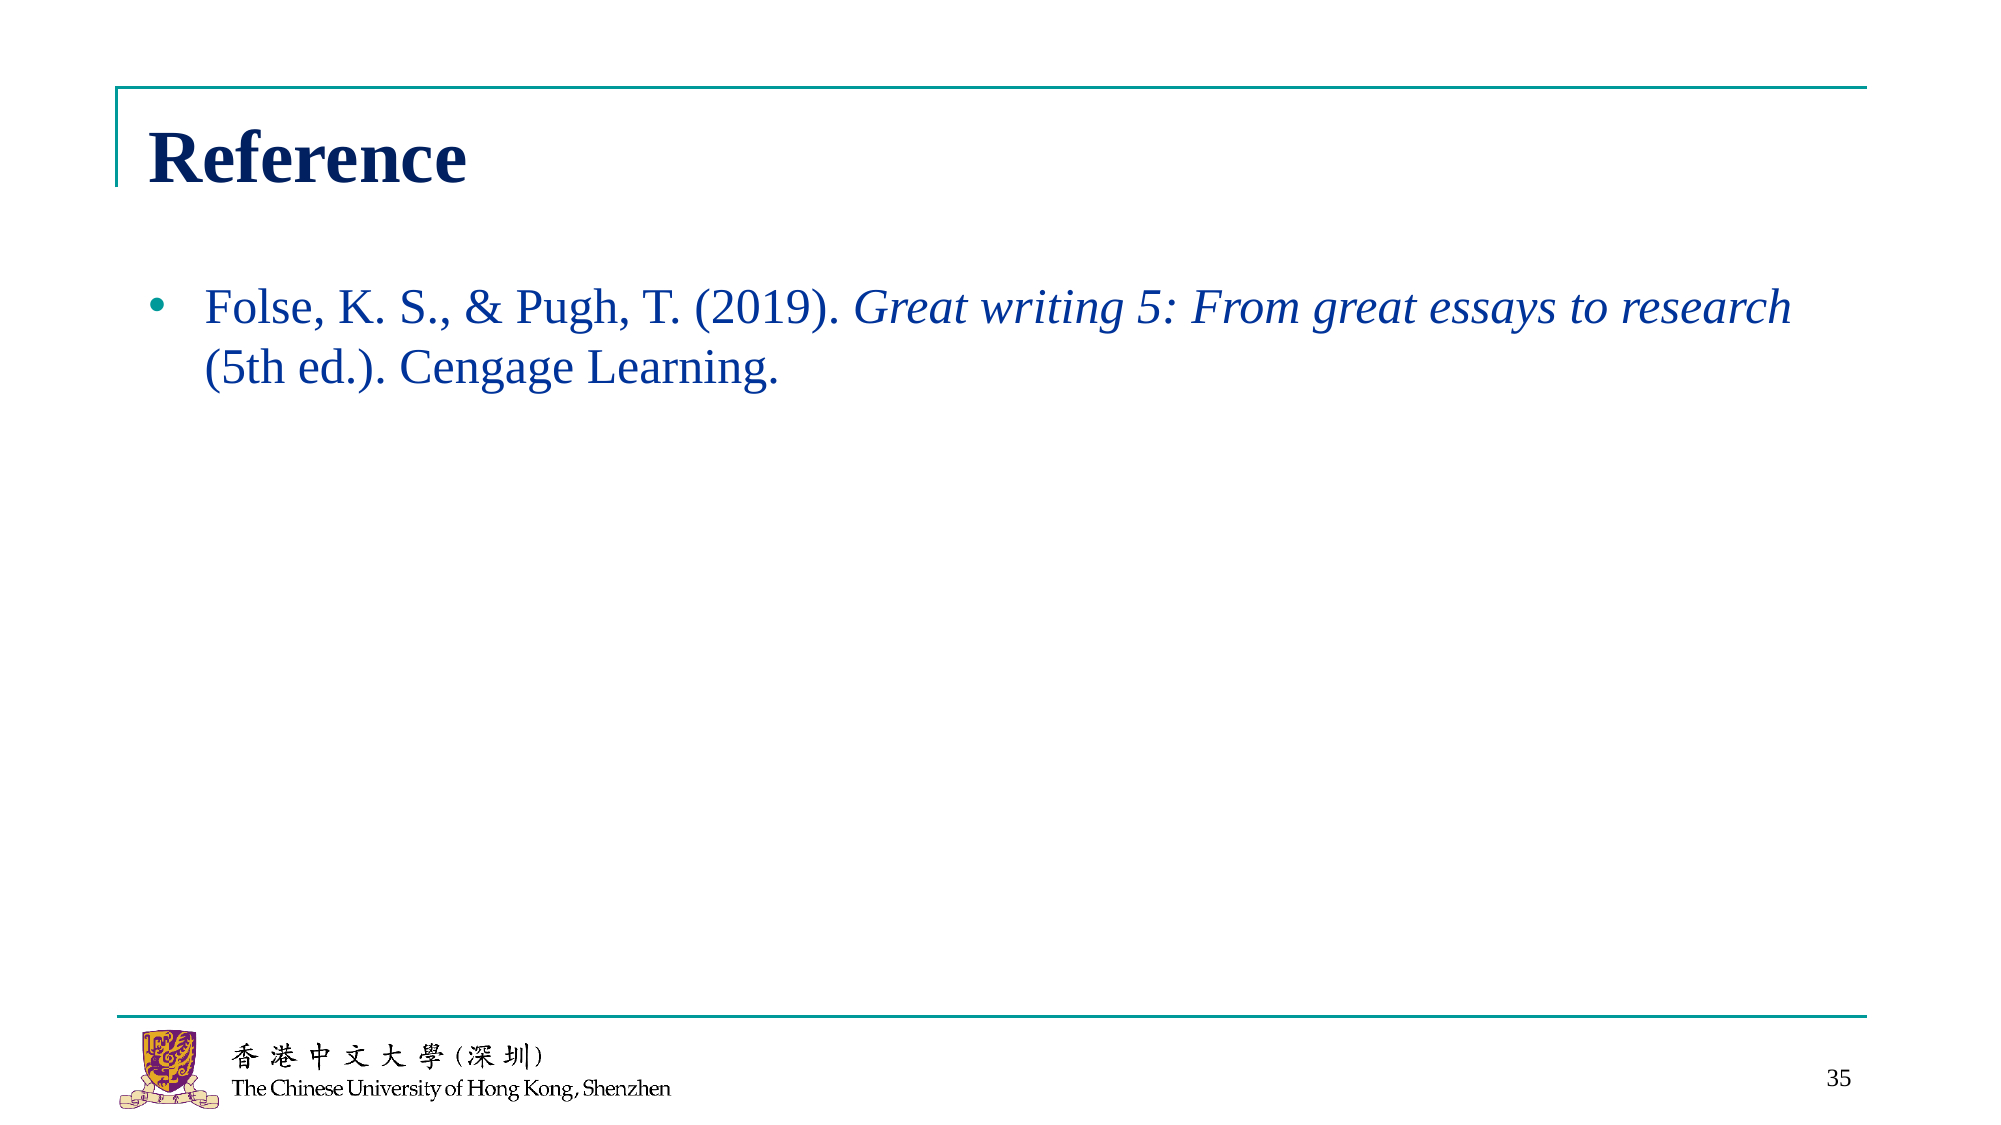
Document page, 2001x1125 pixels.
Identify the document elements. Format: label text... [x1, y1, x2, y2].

picture [67, 995, 723, 1125]
title Reference [133, 99, 1850, 247]
slide_number 35 [1400, 1024, 1867, 1100]
list Folse, K. S., & Pugh, T. (2019). Great writing 5: From great essays to research (5th ed.). Cengage Learning. [133, 266, 1850, 996]
